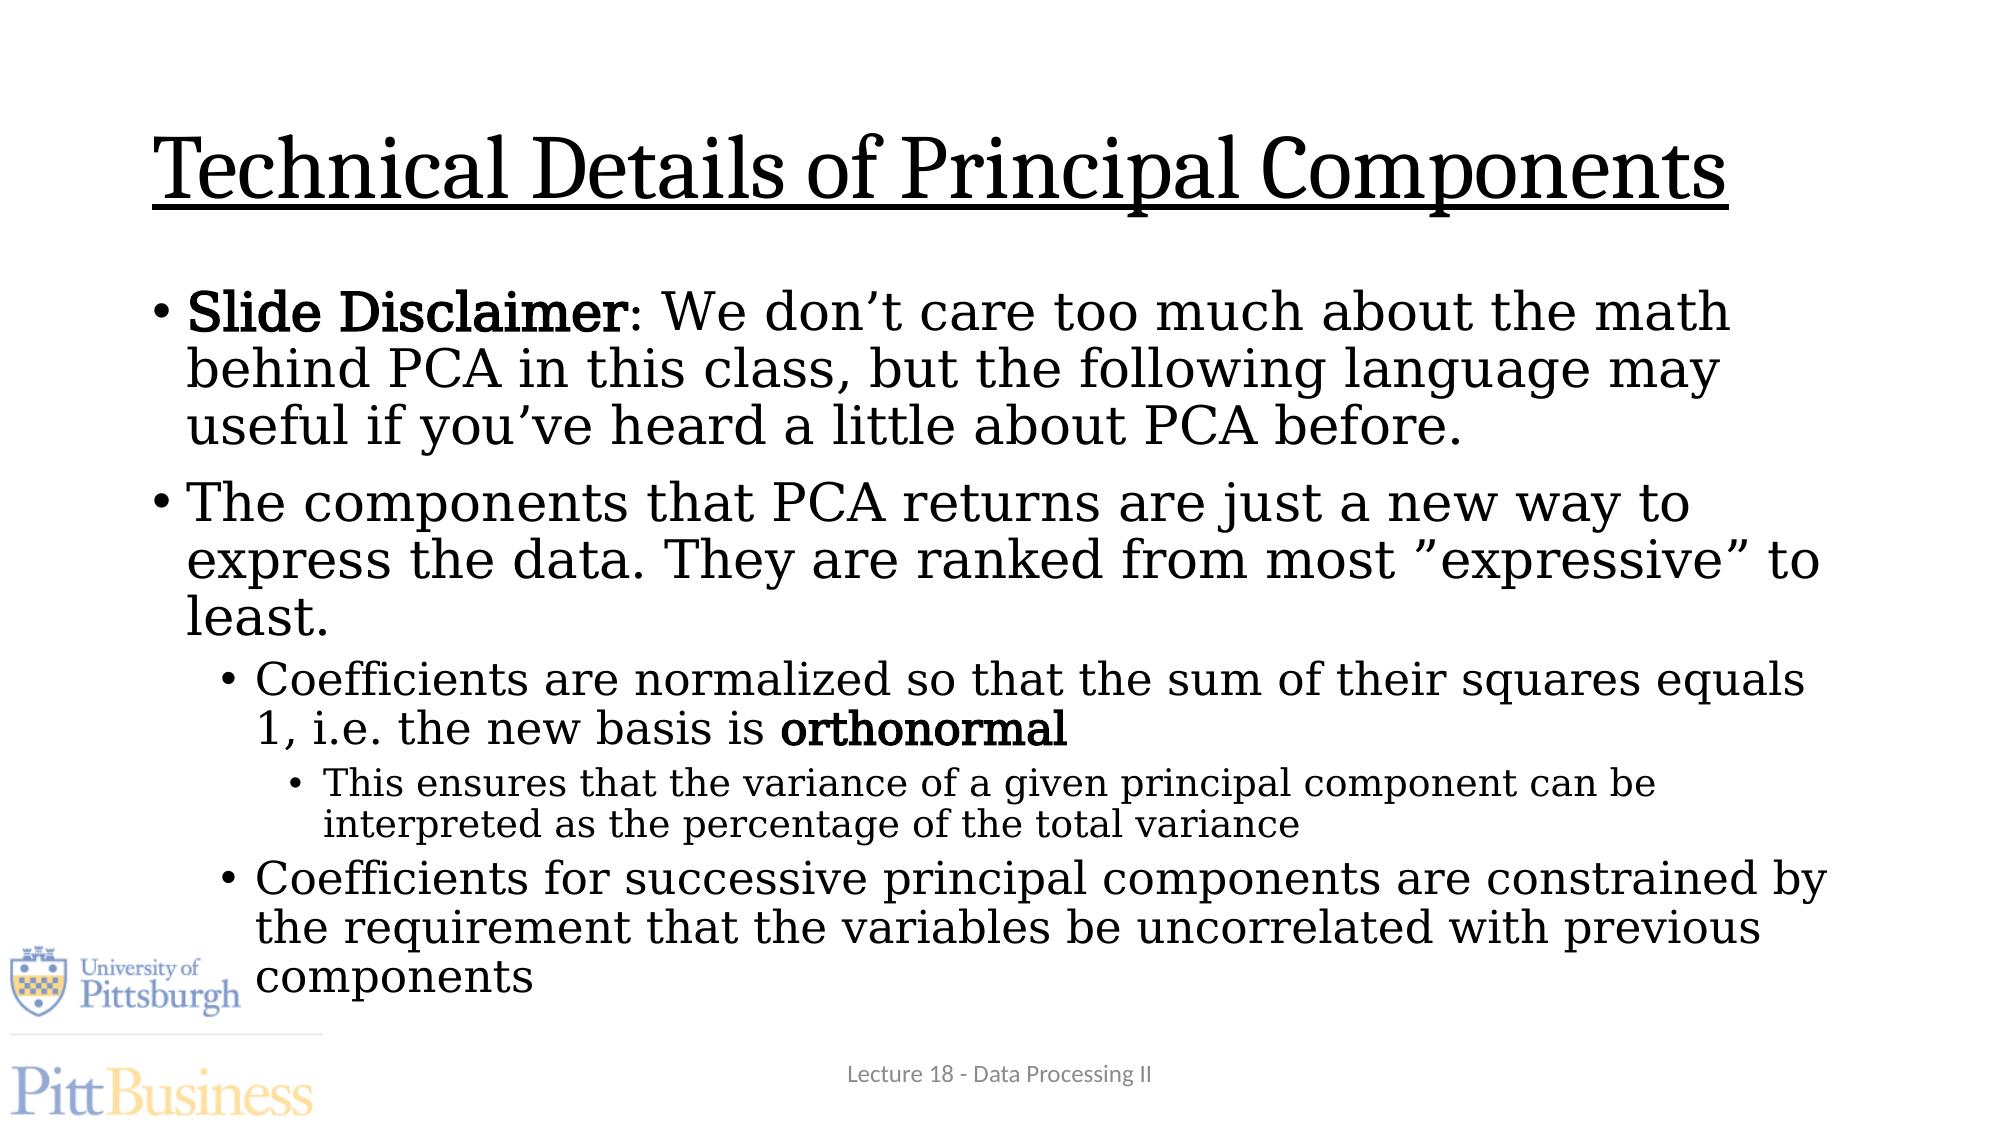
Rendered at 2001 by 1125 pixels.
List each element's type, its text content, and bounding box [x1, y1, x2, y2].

title Technical Details of Principal Components [137, 59, 1863, 277]
list Slide Disclaimer: We don’t care too much about the math behind PCA in this class, but the following language may useful if you’ve heard a little about PCA before. The components that PCA returns are just a new way to express the data. They are ranked from most ”expressive” to least. Coefficients are normalized so that the sum of their squares equals 1, i.e. the new basis is orthonormal This ensures that the variance of a given principal component can be interpreted as the percentage of the total variance Coefficients for successive principal components are constrained by the requirement that the variables be uncorrelated with previous components [137, 277, 1863, 1014]
footer Lecture 18 - Data Processing II [662, 1042, 1338, 1103]
